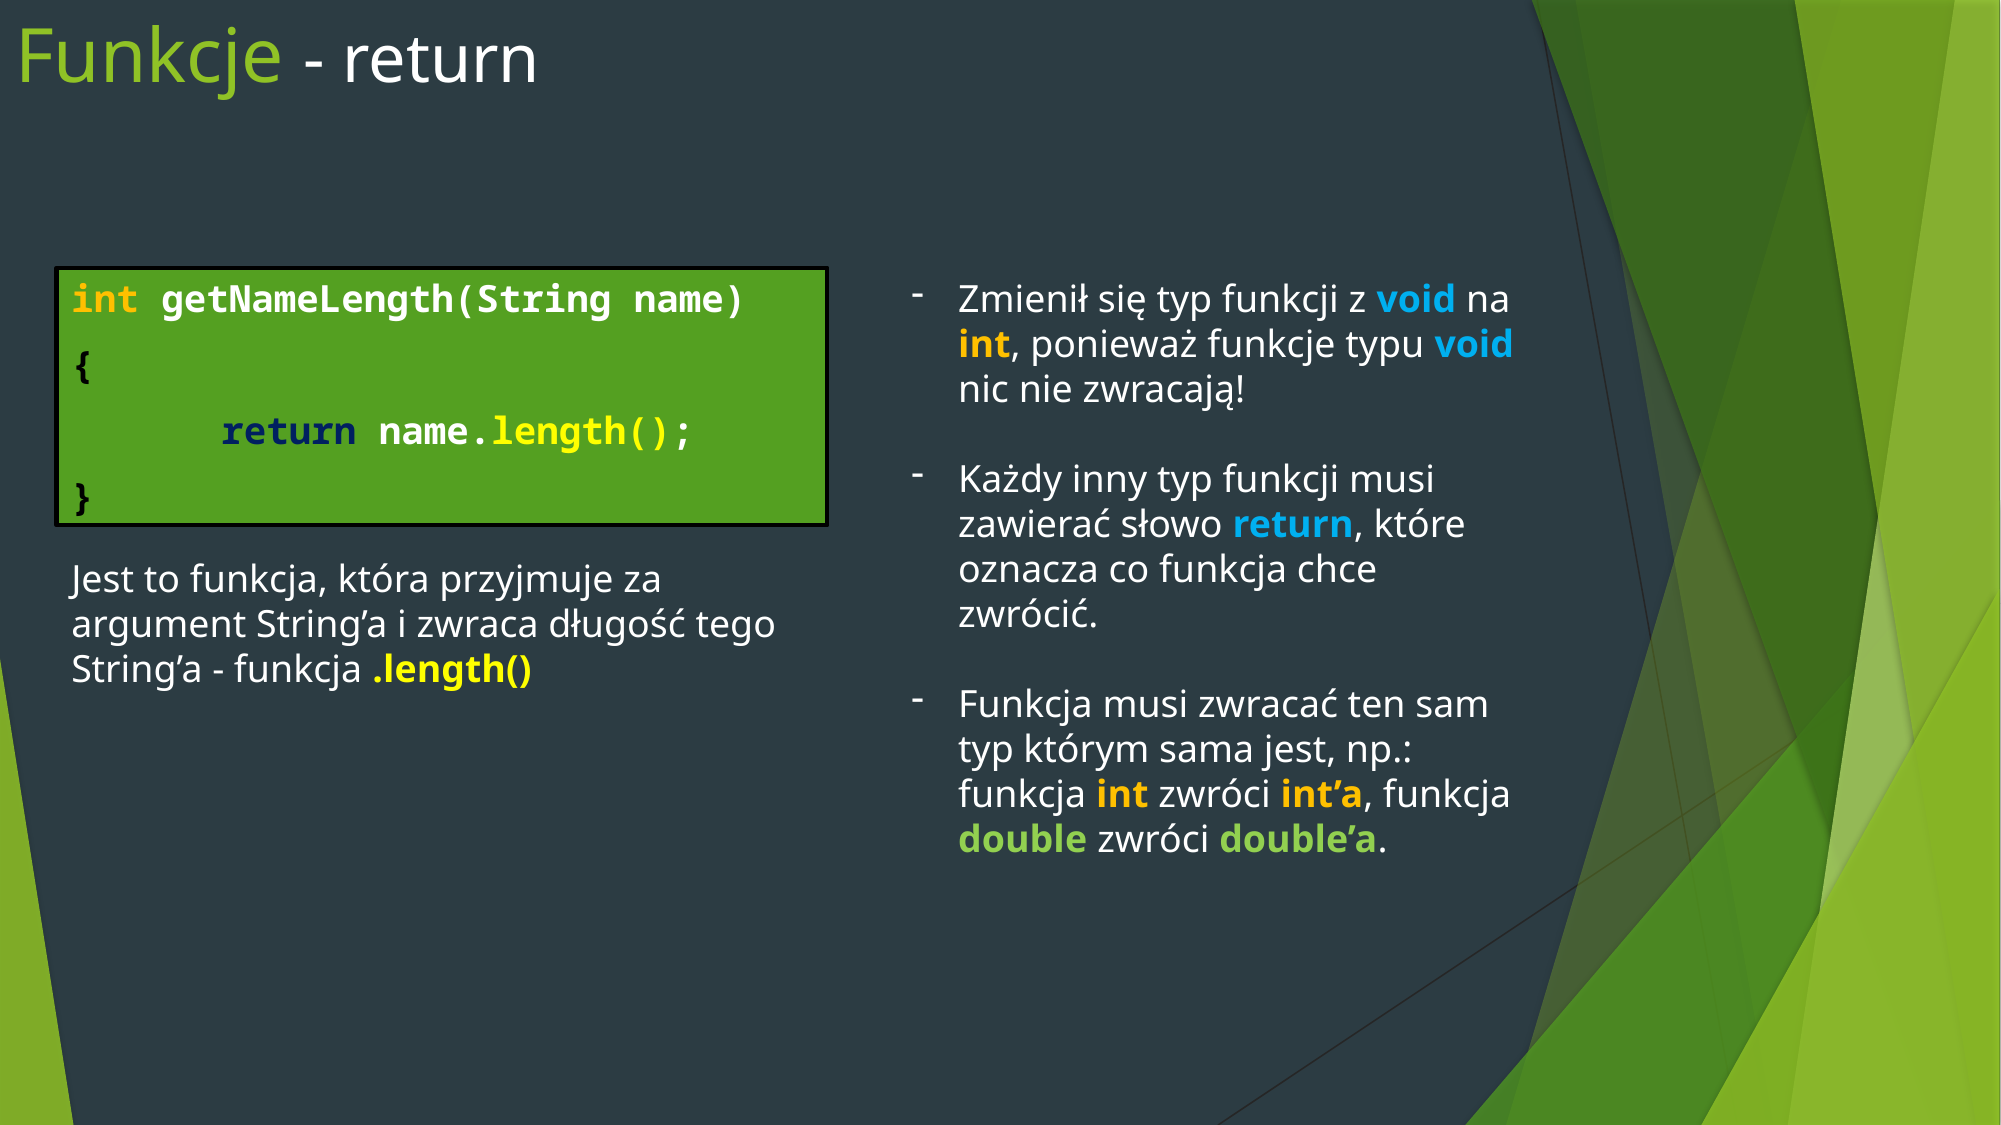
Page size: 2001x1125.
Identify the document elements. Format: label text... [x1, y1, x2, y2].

text_box Jest to funkcja, która przyjmuje za argument String’a i zwraca długość tego String’a - funkcja .length() [56, 547, 828, 698]
title Funkcje - return [0, 0, 595, 116]
text_box Zmienił się typ funkcji z void na int, ponieważ funkcje typu void nic nie zwracają! Każdy inny typ funkcji musi zawierać słowo return, które oznacza co funkcja chce zwrócić. Funkcja musi zwracać ten sam typ którym sama jest, np.: funkcja int zwróci int’a, funkcja double zwróci double’a. [896, 267, 1537, 868]
list int getNameLength(String name) { return name.length(); } [54, 266, 829, 527]
